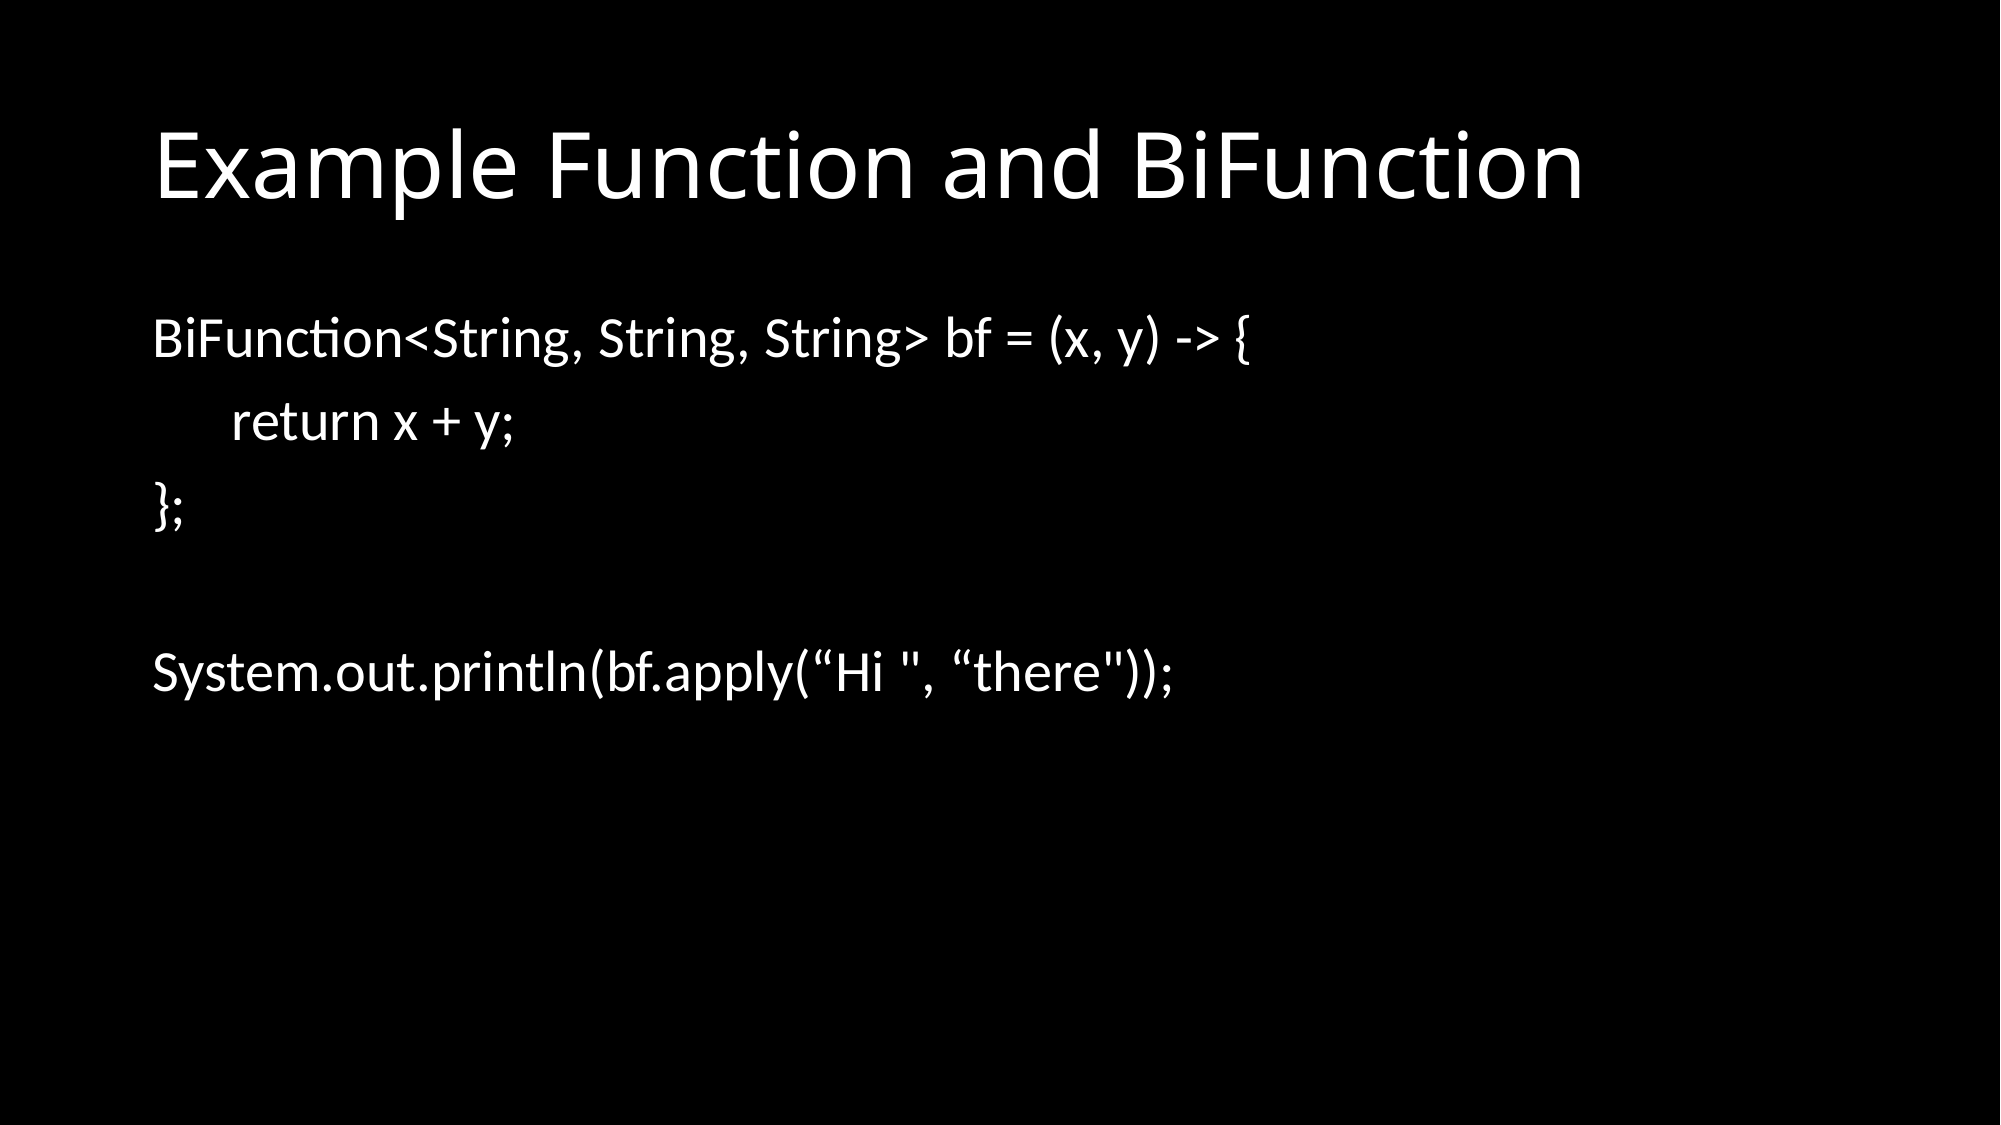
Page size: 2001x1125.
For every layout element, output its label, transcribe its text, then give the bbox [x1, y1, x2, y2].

list BiFunction<String, String, String> bf = (x, y) -> { return x + y; }; System.out.println(bf.apply(“Hi ", “there")); [137, 299, 1863, 1014]
title Example Function and BiFunction [137, 59, 1863, 278]
